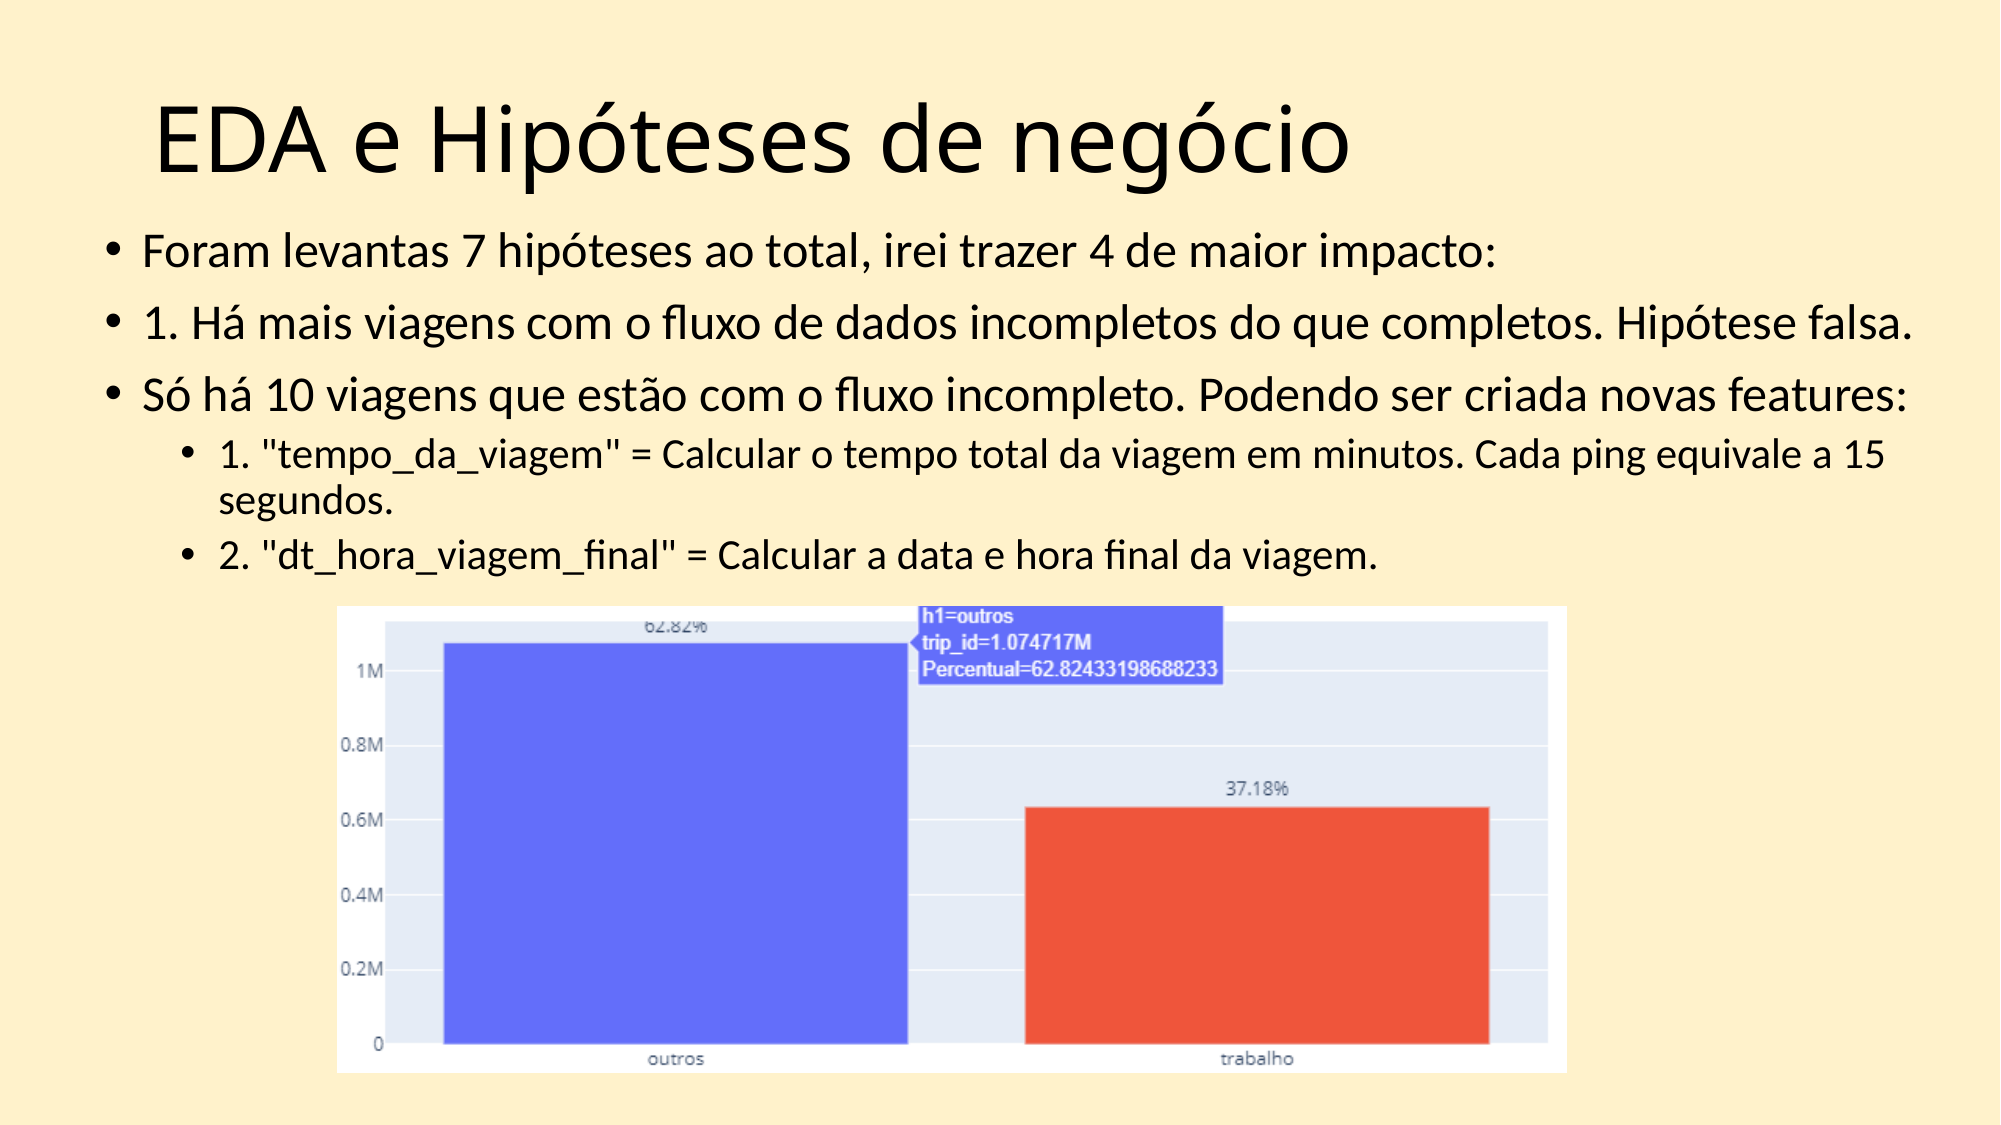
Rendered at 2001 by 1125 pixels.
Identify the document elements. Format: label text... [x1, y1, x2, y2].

picture [336, 606, 1567, 1073]
list Foram levantas 7 hipóteses ao total, irei trazer 4 de maior impacto: 1. Há mais viagens com o fluxo de dados incompletos do que completos. Hipótese falsa. Só há 10 viagens que estão com o fluxo incompleto. Podendo ser criada novas features: 1. "tempo_da_viagem" = Calcular o tempo total da viagem em minutos. Cada ping equivale a 15 segundos. 2. "dt_hora_viagem_final" = Calcular a data e hora final da viagem. [89, 216, 1933, 607]
title EDA e Hipóteses de negócio [137, 34, 1863, 216]
